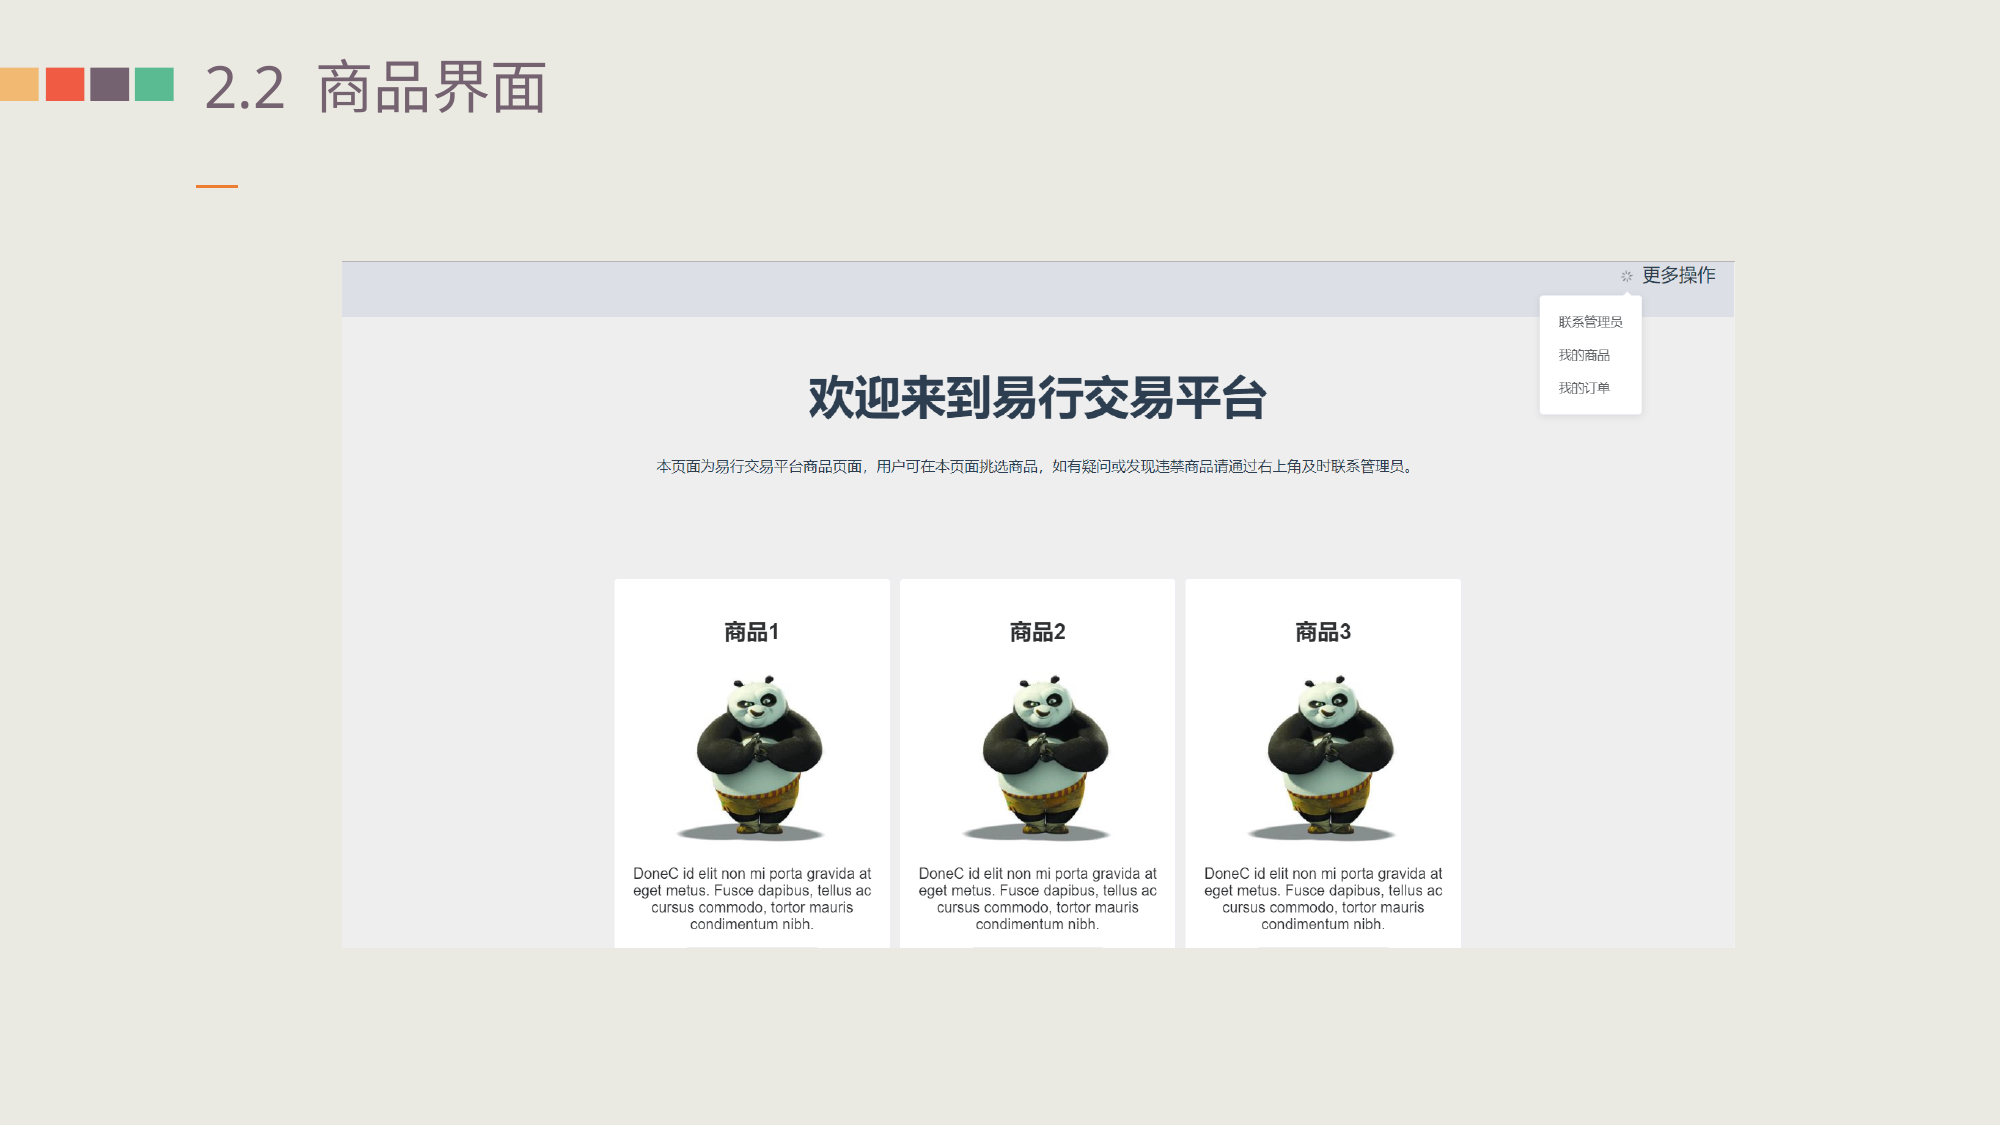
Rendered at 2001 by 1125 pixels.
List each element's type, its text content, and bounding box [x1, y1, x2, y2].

text_box 2.2 商品界面 [204, 49, 804, 121]
picture [342, 261, 1735, 948]
